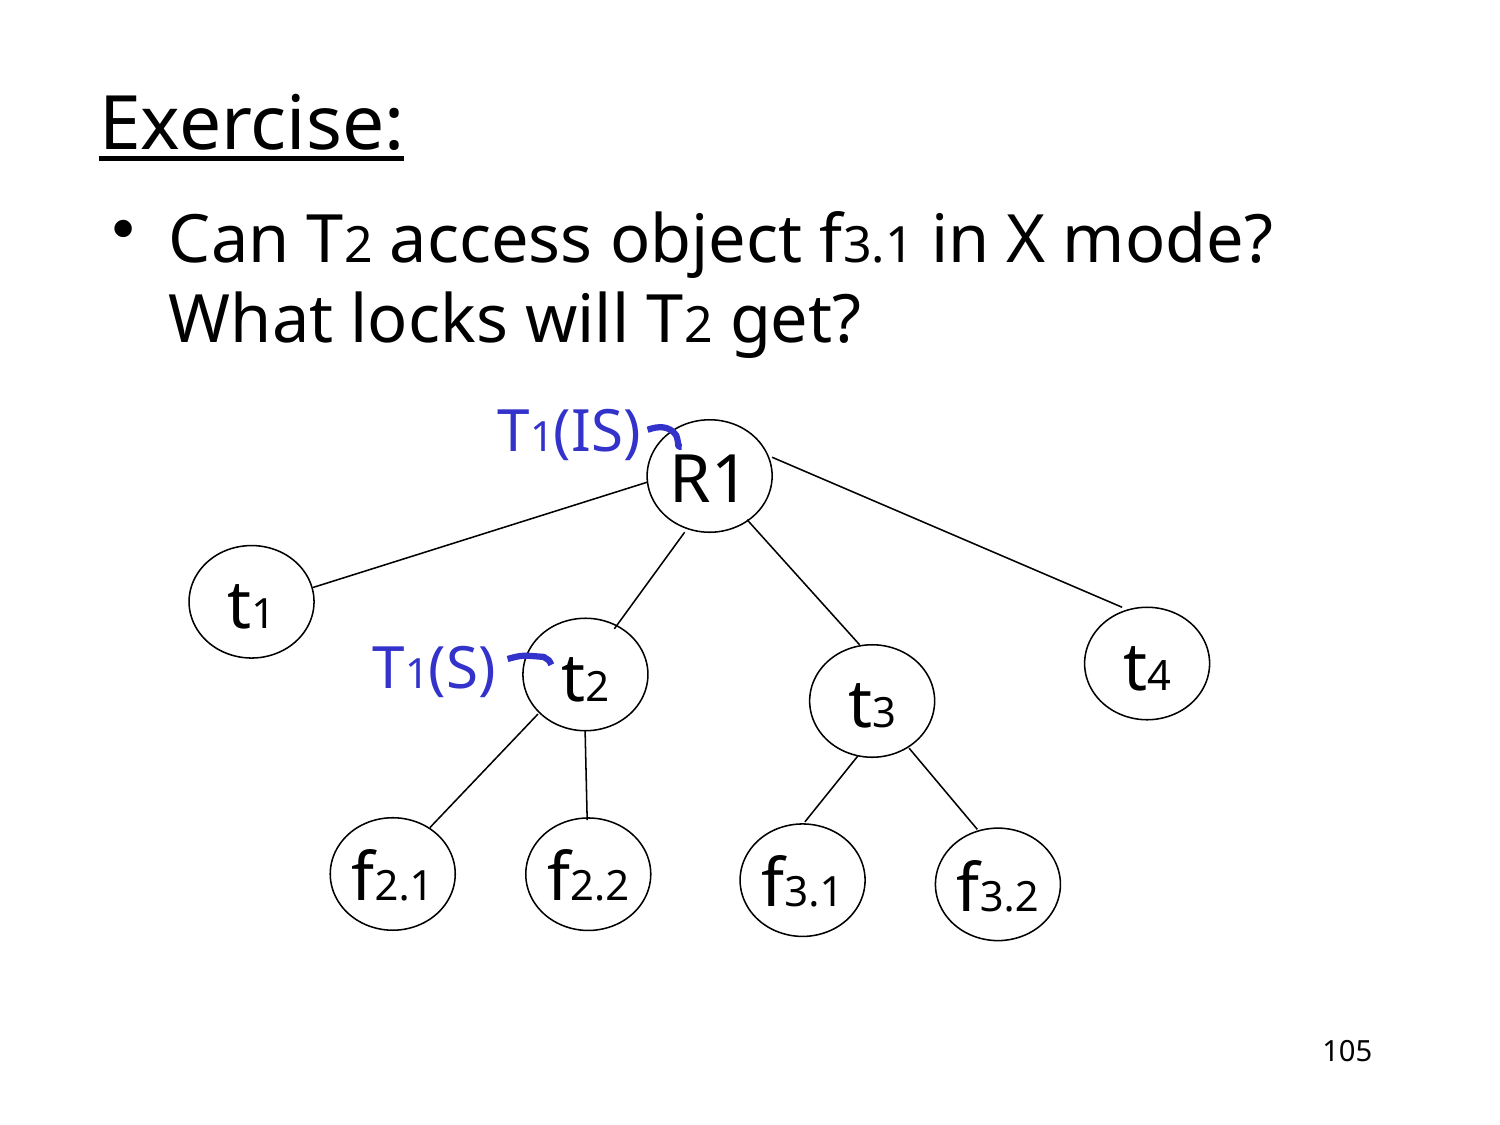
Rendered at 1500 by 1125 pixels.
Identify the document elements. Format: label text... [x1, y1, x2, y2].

text_box f3.1 [740, 823, 866, 937]
list Can T2 access object f3.1 in X mode? What locks will T2 get? [97, 188, 1373, 377]
text_box T1(IS) [482, 385, 656, 470]
text_box T1(S) [357, 623, 511, 708]
text_box f2.1 [330, 817, 456, 931]
title Exercise: [84, 66, 1360, 174]
text_box t4 [1084, 607, 1210, 720]
text_box t2 [522, 618, 648, 731]
text_box t1 [189, 545, 315, 659]
text_box f2.2 [525, 817, 651, 931]
text_box [647, 427, 682, 447]
text_box [507, 655, 552, 665]
slide_number 105 [1074, 1024, 1388, 1101]
text_box R1 [647, 419, 773, 533]
text_box t3 [809, 644, 935, 758]
text_box f3.2 [935, 828, 1061, 941]
